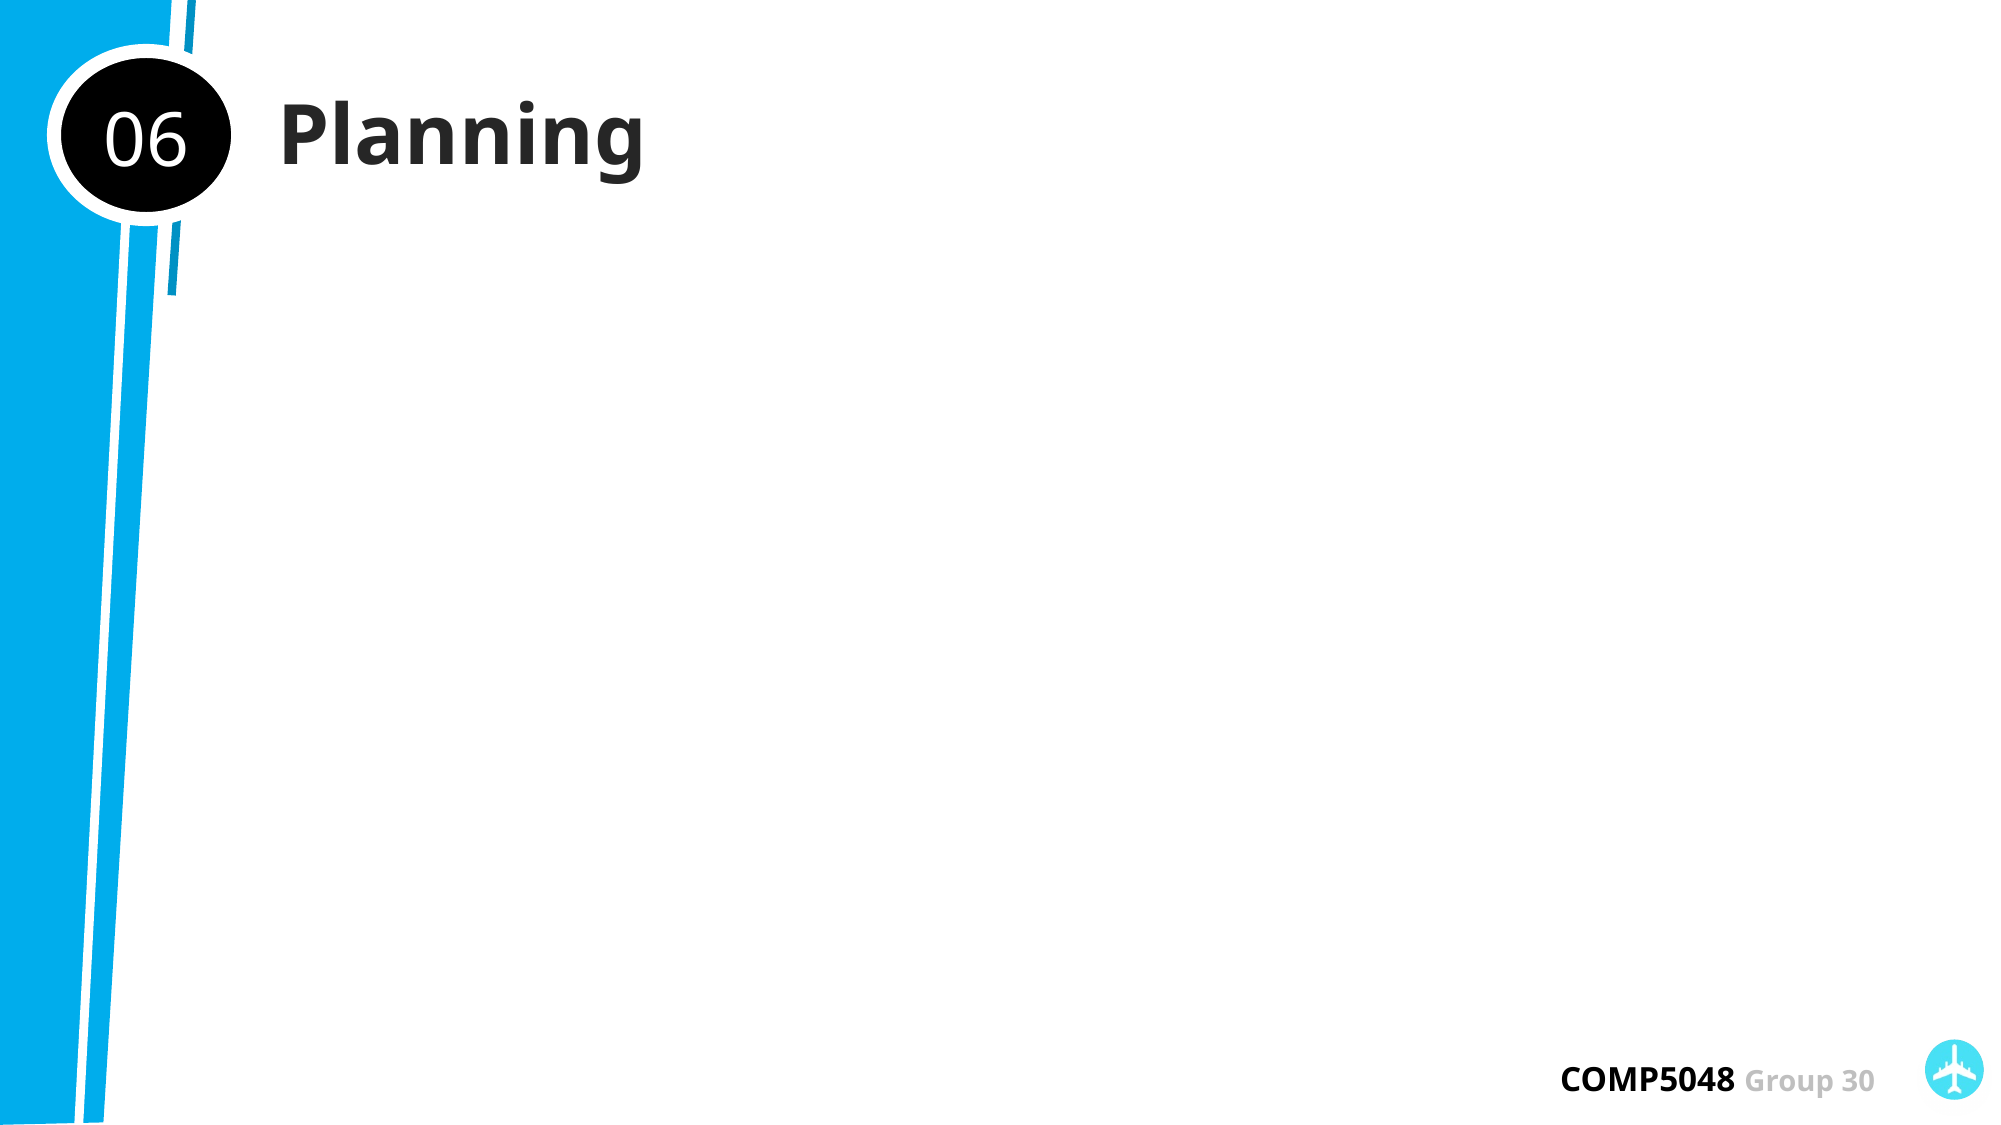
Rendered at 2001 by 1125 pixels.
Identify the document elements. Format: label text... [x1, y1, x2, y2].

text_box [0, 0, 171, 1125]
text_box Planning [262, 74, 1620, 189]
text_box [53, 50, 239, 220]
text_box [171, 220, 192, 296]
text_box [78, 220, 128, 1125]
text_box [1545, 1039, 1984, 1107]
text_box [171, 0, 192, 50]
